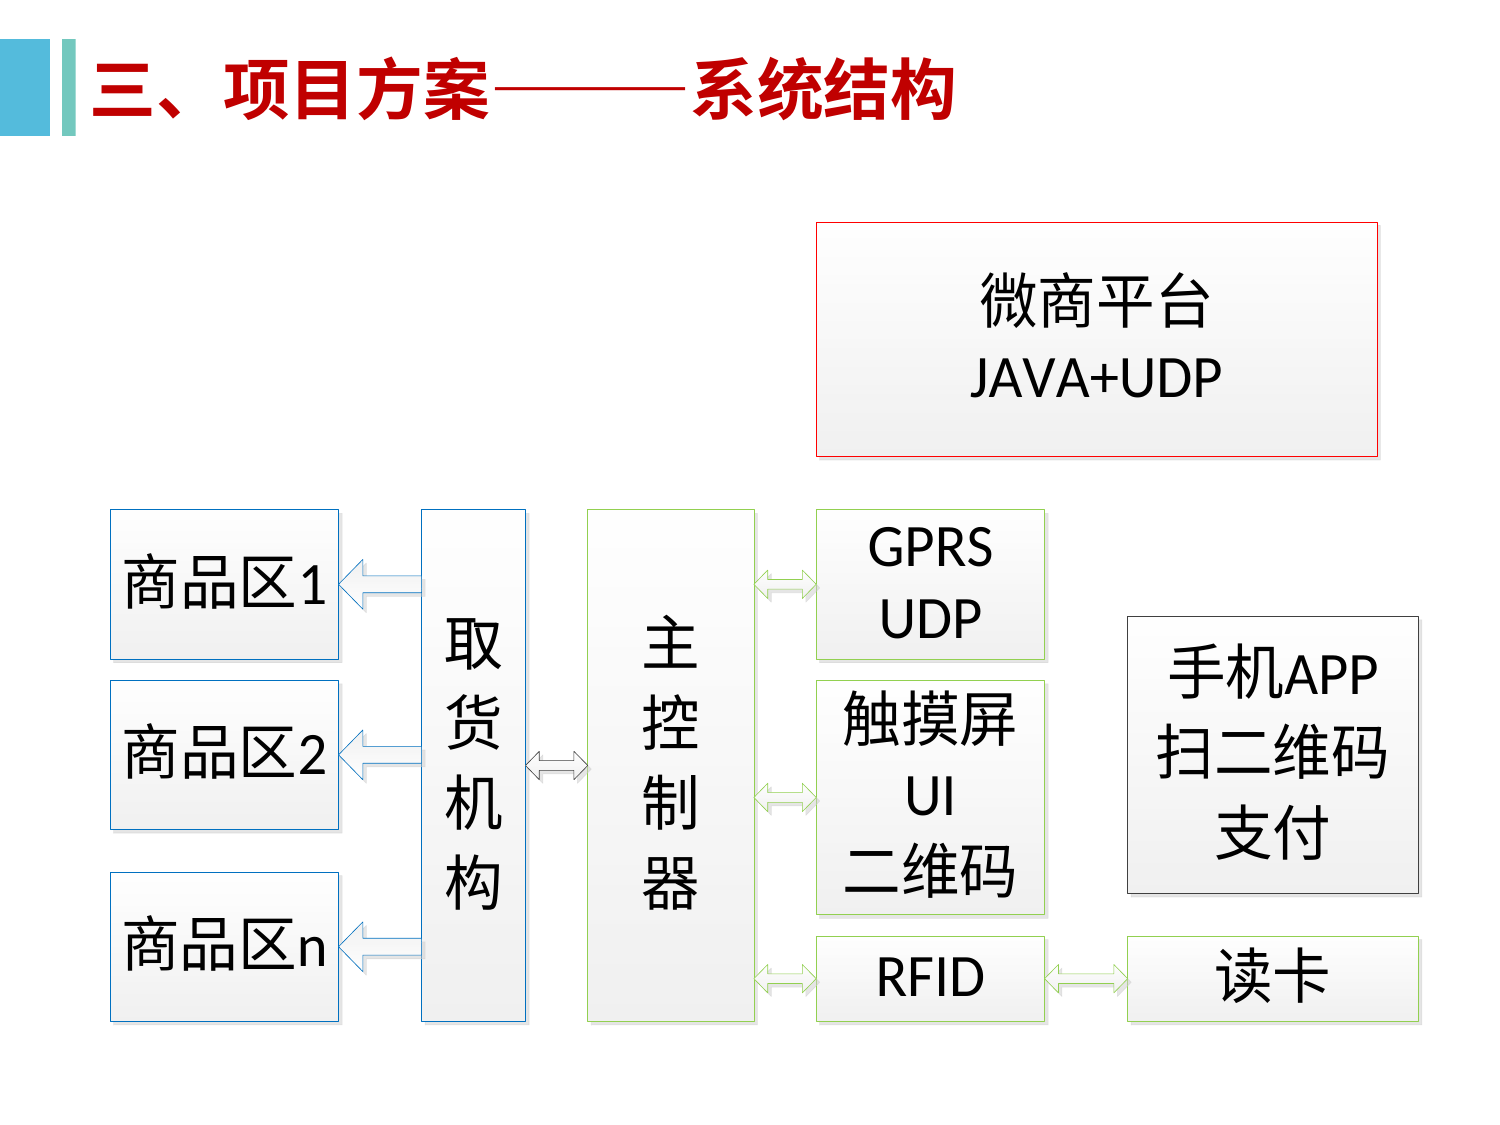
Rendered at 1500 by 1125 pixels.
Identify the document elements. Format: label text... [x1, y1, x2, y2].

picture [107, 218, 1425, 1029]
title 三、项目方案———系统结构 [75, 39, 1425, 136]
